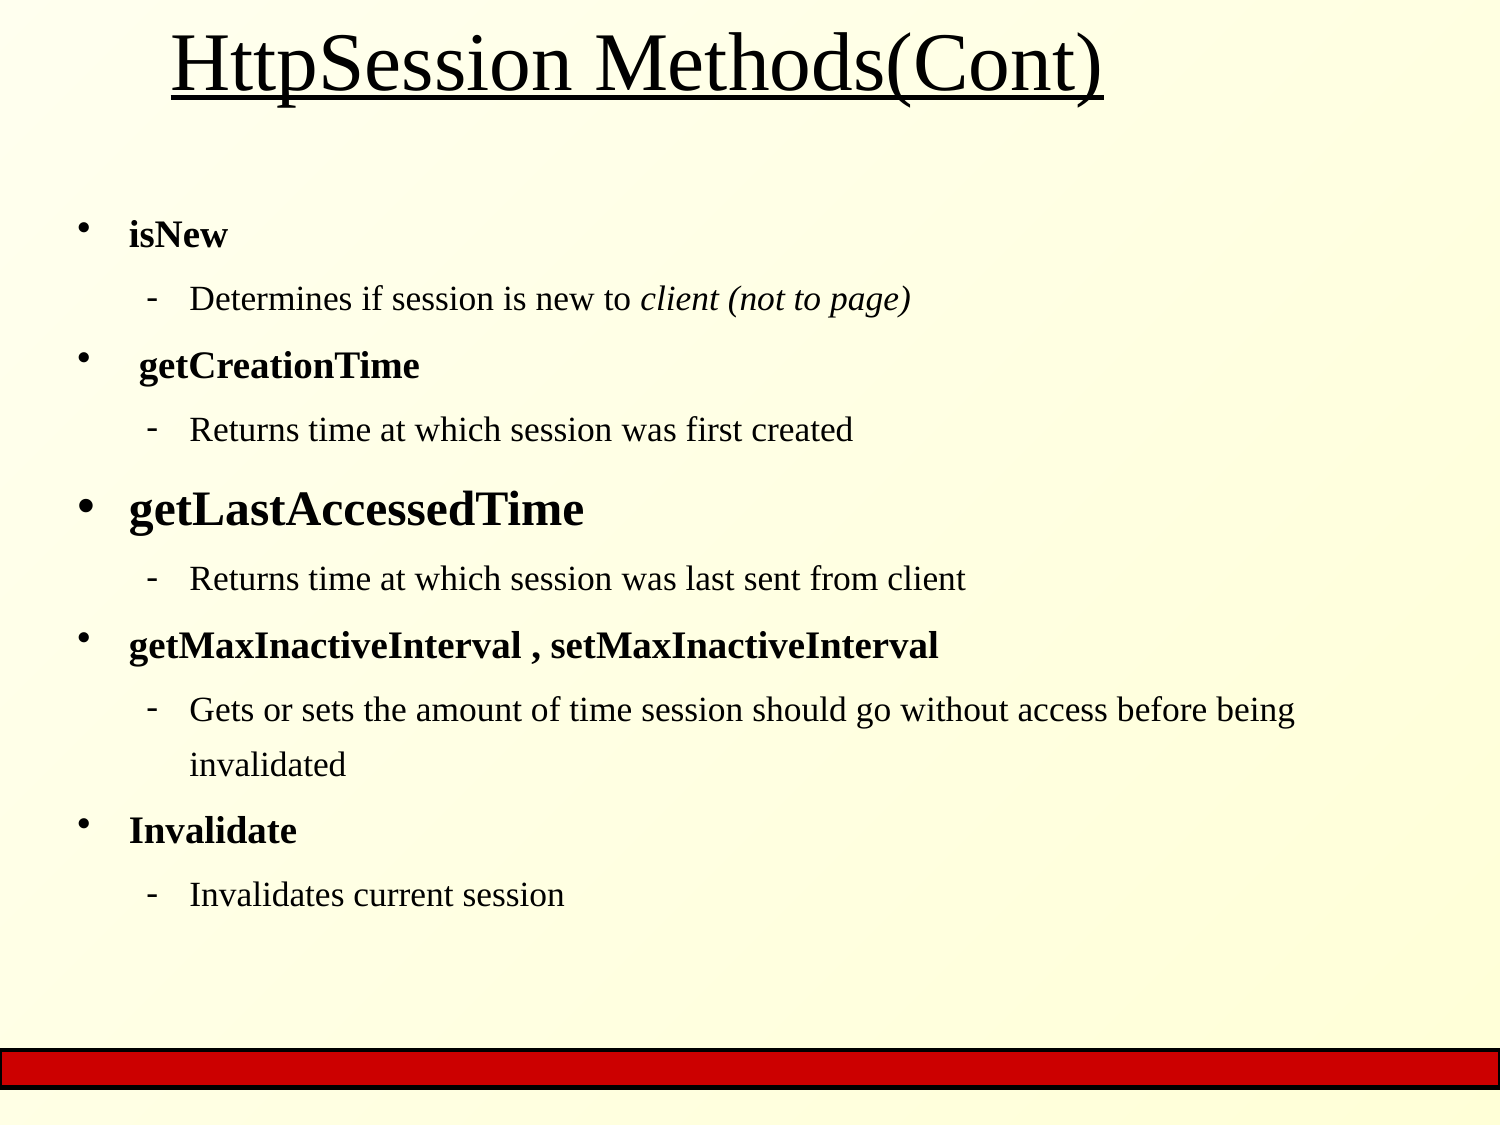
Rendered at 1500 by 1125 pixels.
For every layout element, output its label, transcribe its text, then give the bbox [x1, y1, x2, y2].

title HttpSession Methods(Cont) [0, 0, 1275, 130]
list isNew Determines if session is new to client (not to page) getCreationTime Returns time at which session was first created getLastAccessedTime Returns time at which session was last sent from client getMaxInactiveInterval , setMaxInactiveInterval Gets or sets the amount of time session should go without access before being invalidated Invalidate Invalidates current session [62, 187, 1413, 930]
